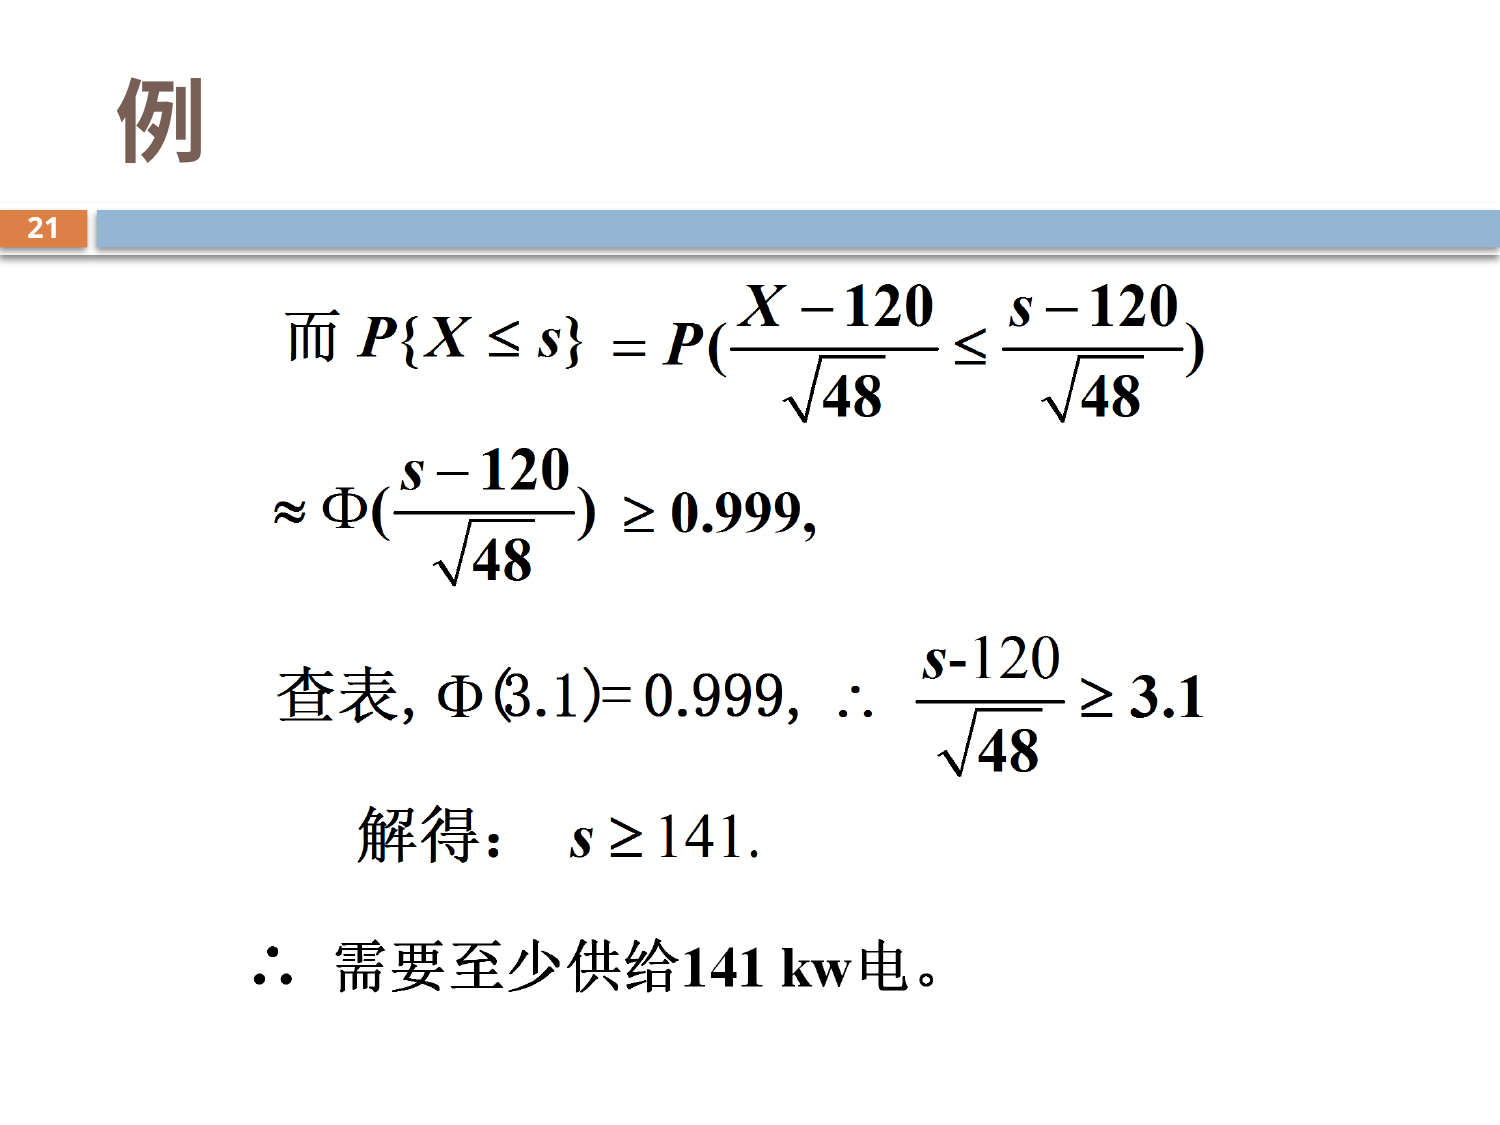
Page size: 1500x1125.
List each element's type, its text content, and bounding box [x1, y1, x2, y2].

slide_number 21 [0, 208, 88, 249]
picture [245, 278, 1223, 1013]
title 例 [100, 37, 1438, 200]
